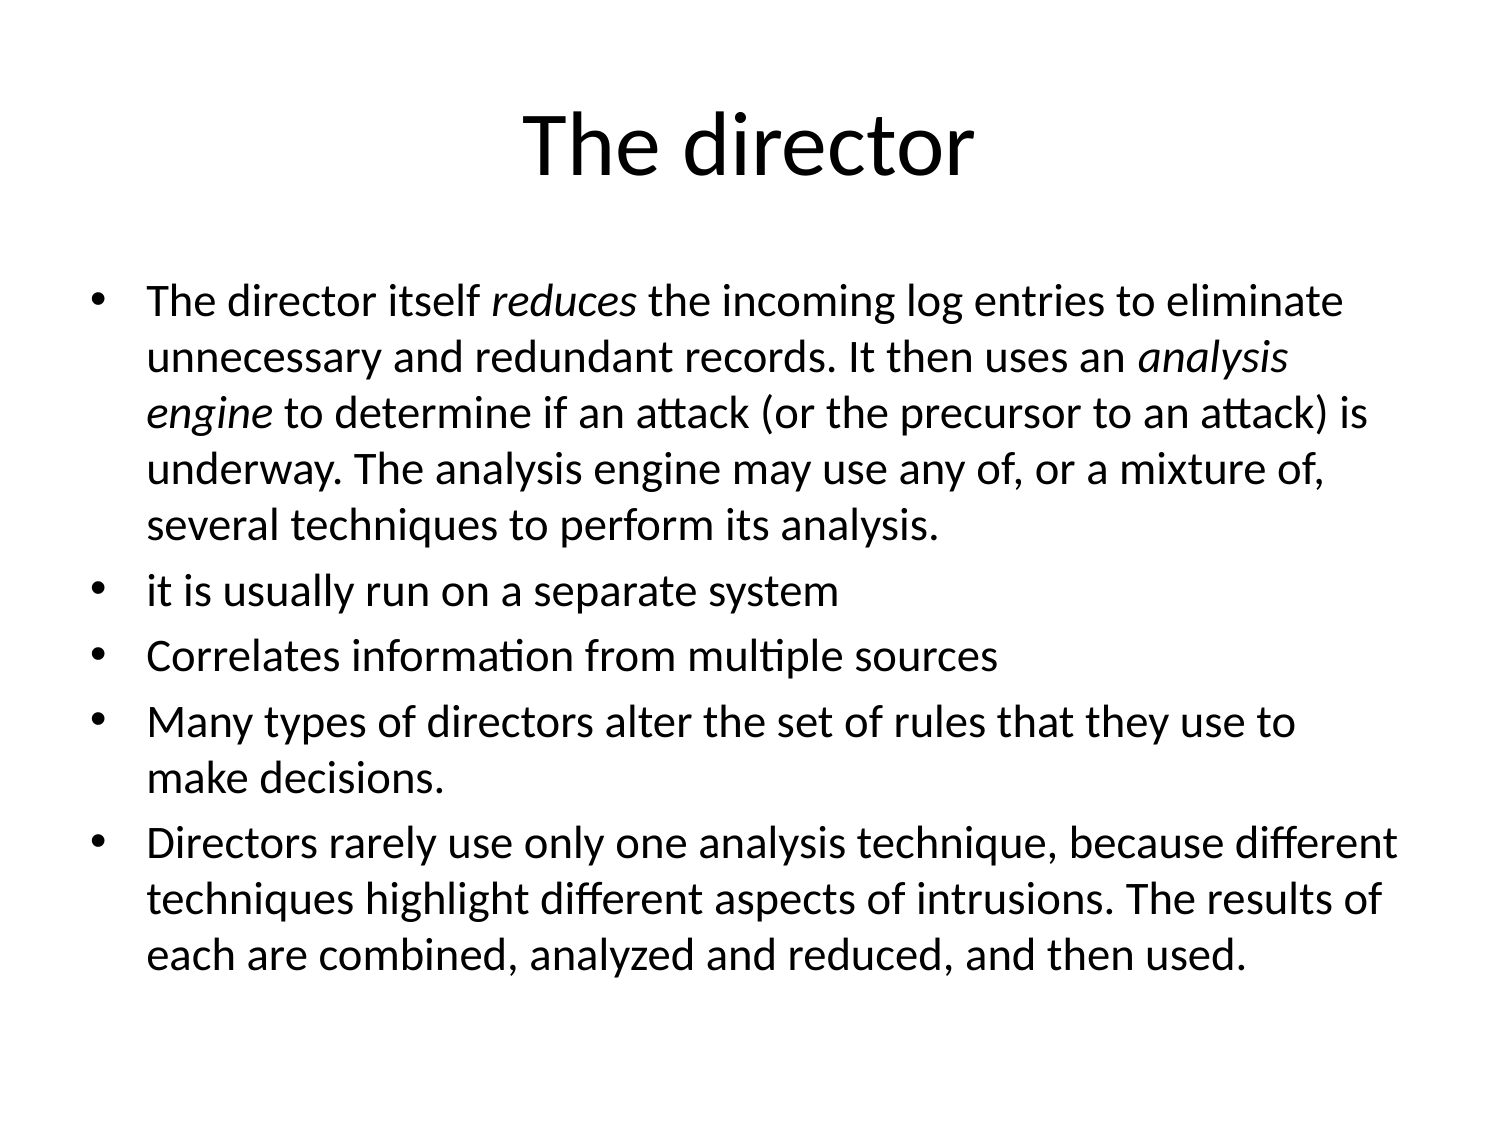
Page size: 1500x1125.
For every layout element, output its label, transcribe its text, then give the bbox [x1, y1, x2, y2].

list The director itself reduces the incoming log entries to eliminate unnecessary and redundant records. It then uses an analysis engine to determine if an attack (or the precursor to an attack) is underway. The analysis engine may use any of, or a mixture of, several techniques to perform its analysis. it is usually run on a separate system Correlates information from multiple sources Many types of directors alter the set of rules that they use to make decisions. Directors rarely use only one analysis technique, because different techniques highlight different aspects of intrusions. The results of each are combined, analyzed and reduced, and then used. [75, 262, 1425, 1005]
title The director [75, 45, 1425, 233]
